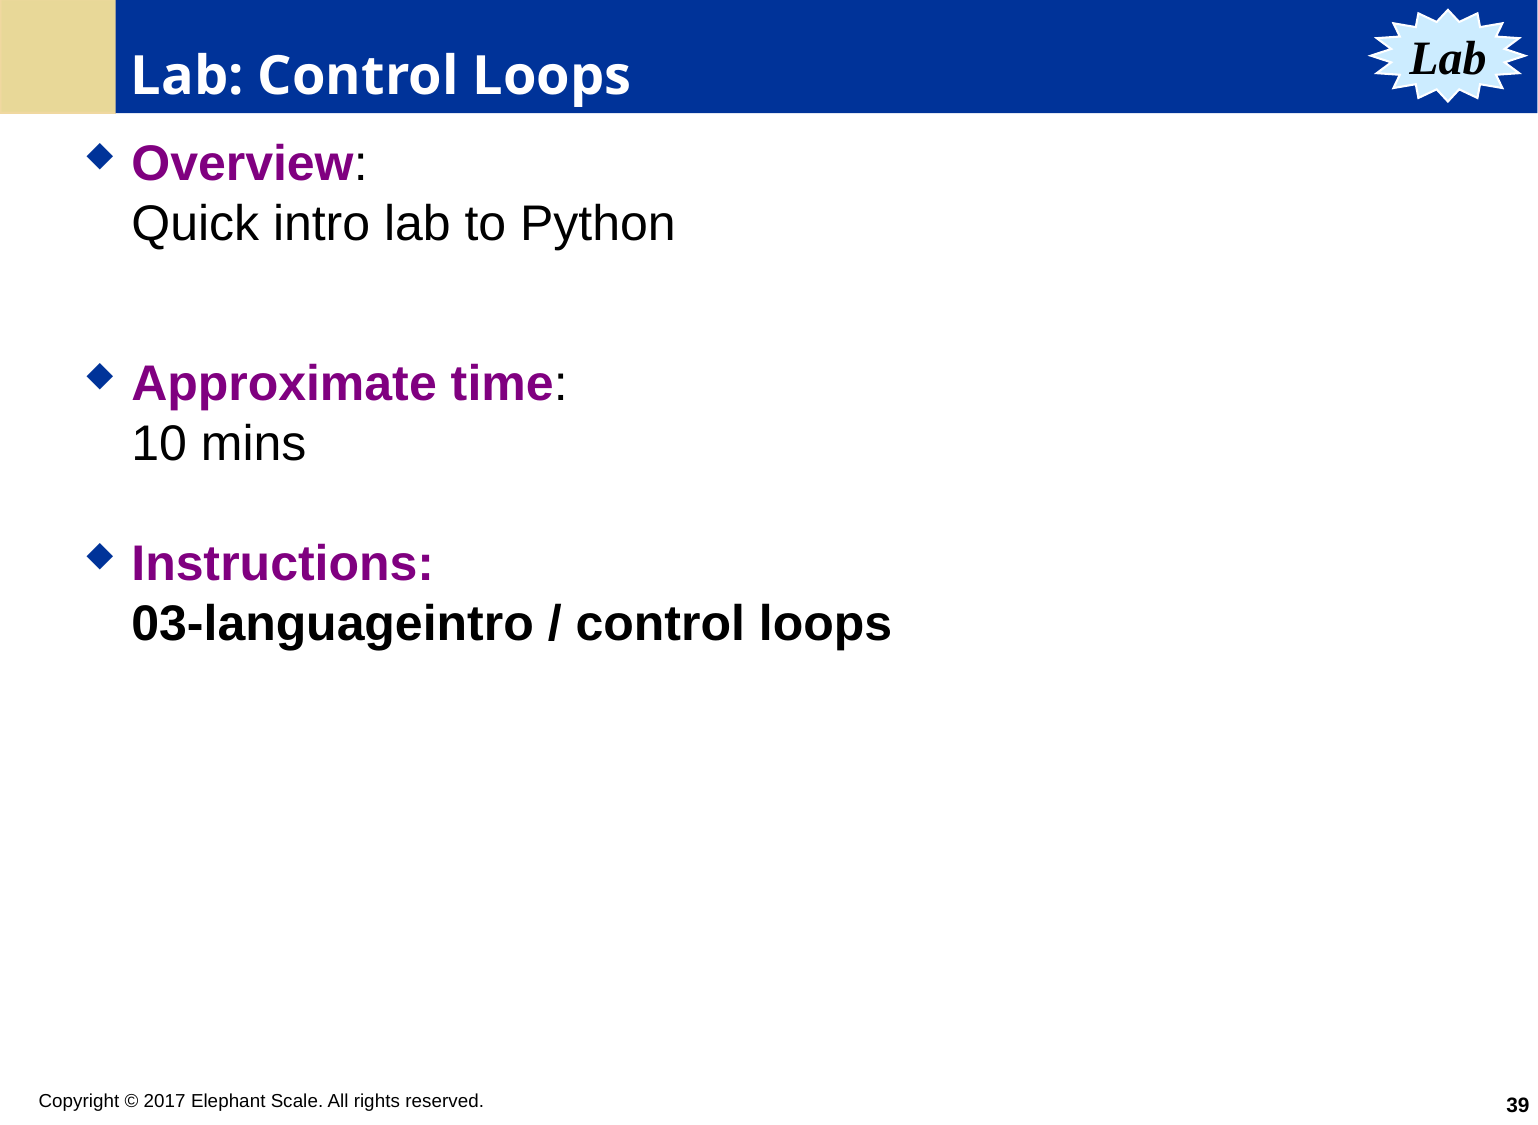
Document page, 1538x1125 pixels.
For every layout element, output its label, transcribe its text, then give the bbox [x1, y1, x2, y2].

title Lab: Control Loops [115, 0, 1538, 114]
footer Copyright © 2017 Elephant Scale. All rights reserved. [38, 1088, 932, 1112]
slide_number 39 [1439, 1079, 1530, 1117]
list Overview: Quick intro lab to Python Approximate time: 10 mins Instructions: 03-languageintro / control loops [68, 122, 1500, 1061]
text_box Lab [1370, 9, 1526, 102]
picture [0, 0, 115, 114]
